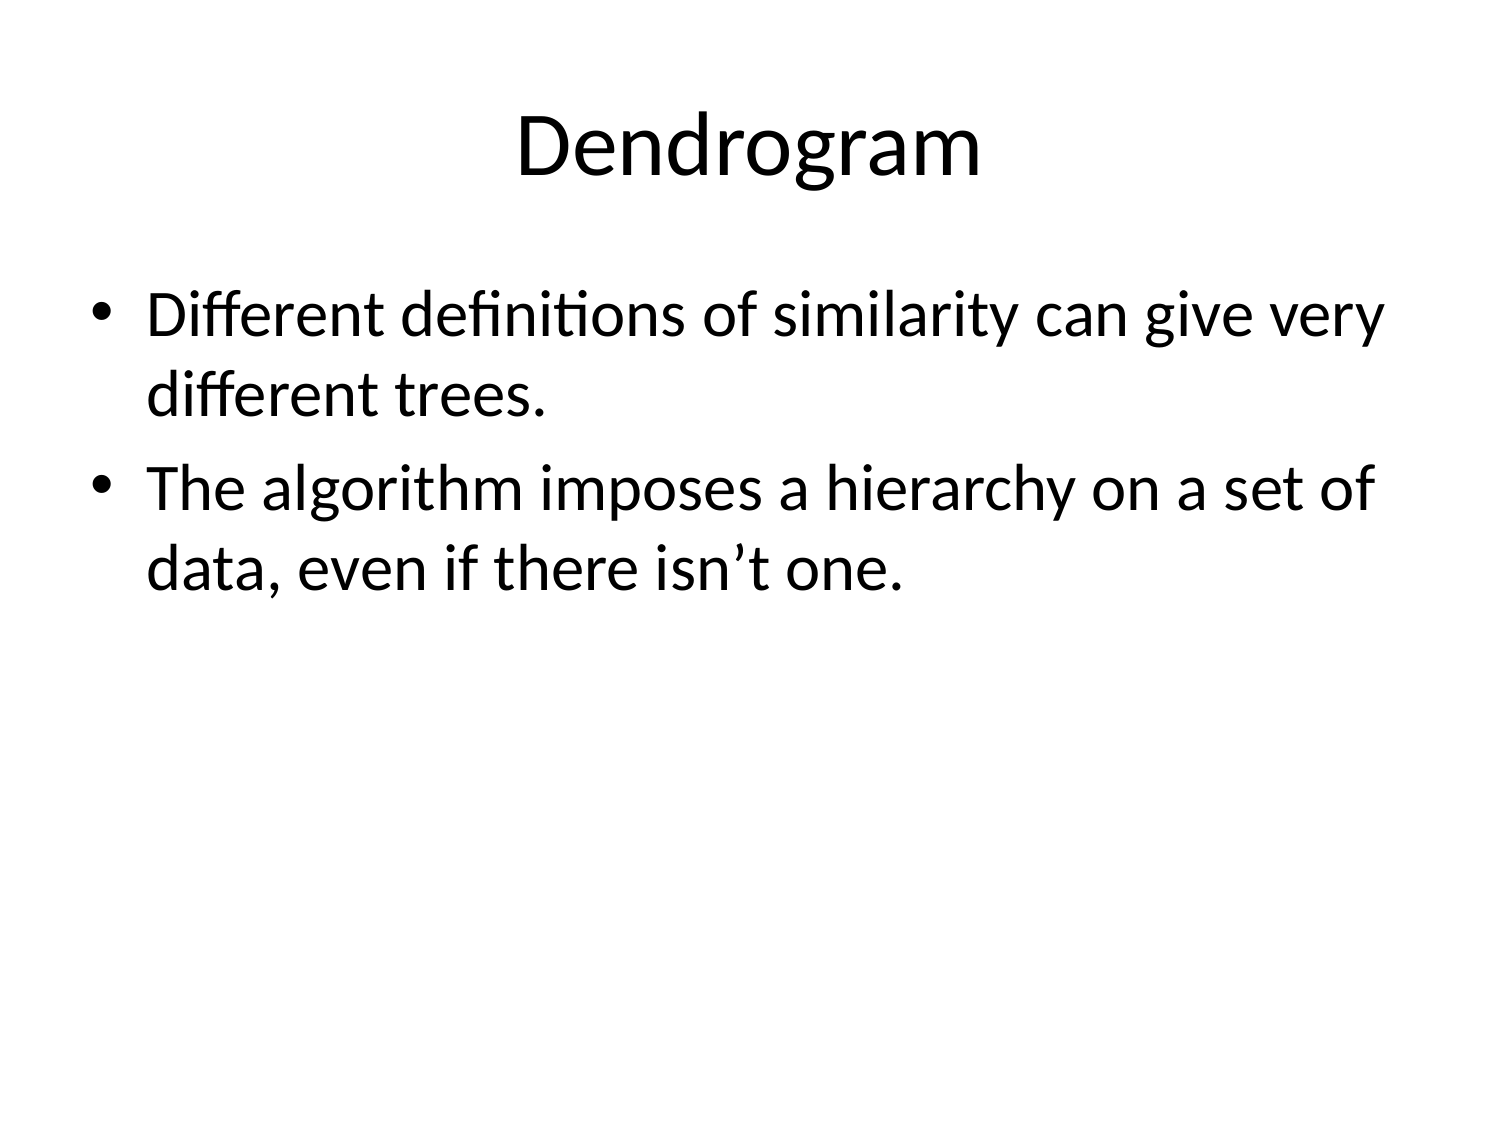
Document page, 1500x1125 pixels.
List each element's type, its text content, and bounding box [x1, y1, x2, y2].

title Dendrogram [75, 45, 1425, 233]
list Different definitions of similarity can give very different trees. The algorithm imposes a hierarchy on a set of data, even if there isn’t one. [75, 262, 1425, 1005]
